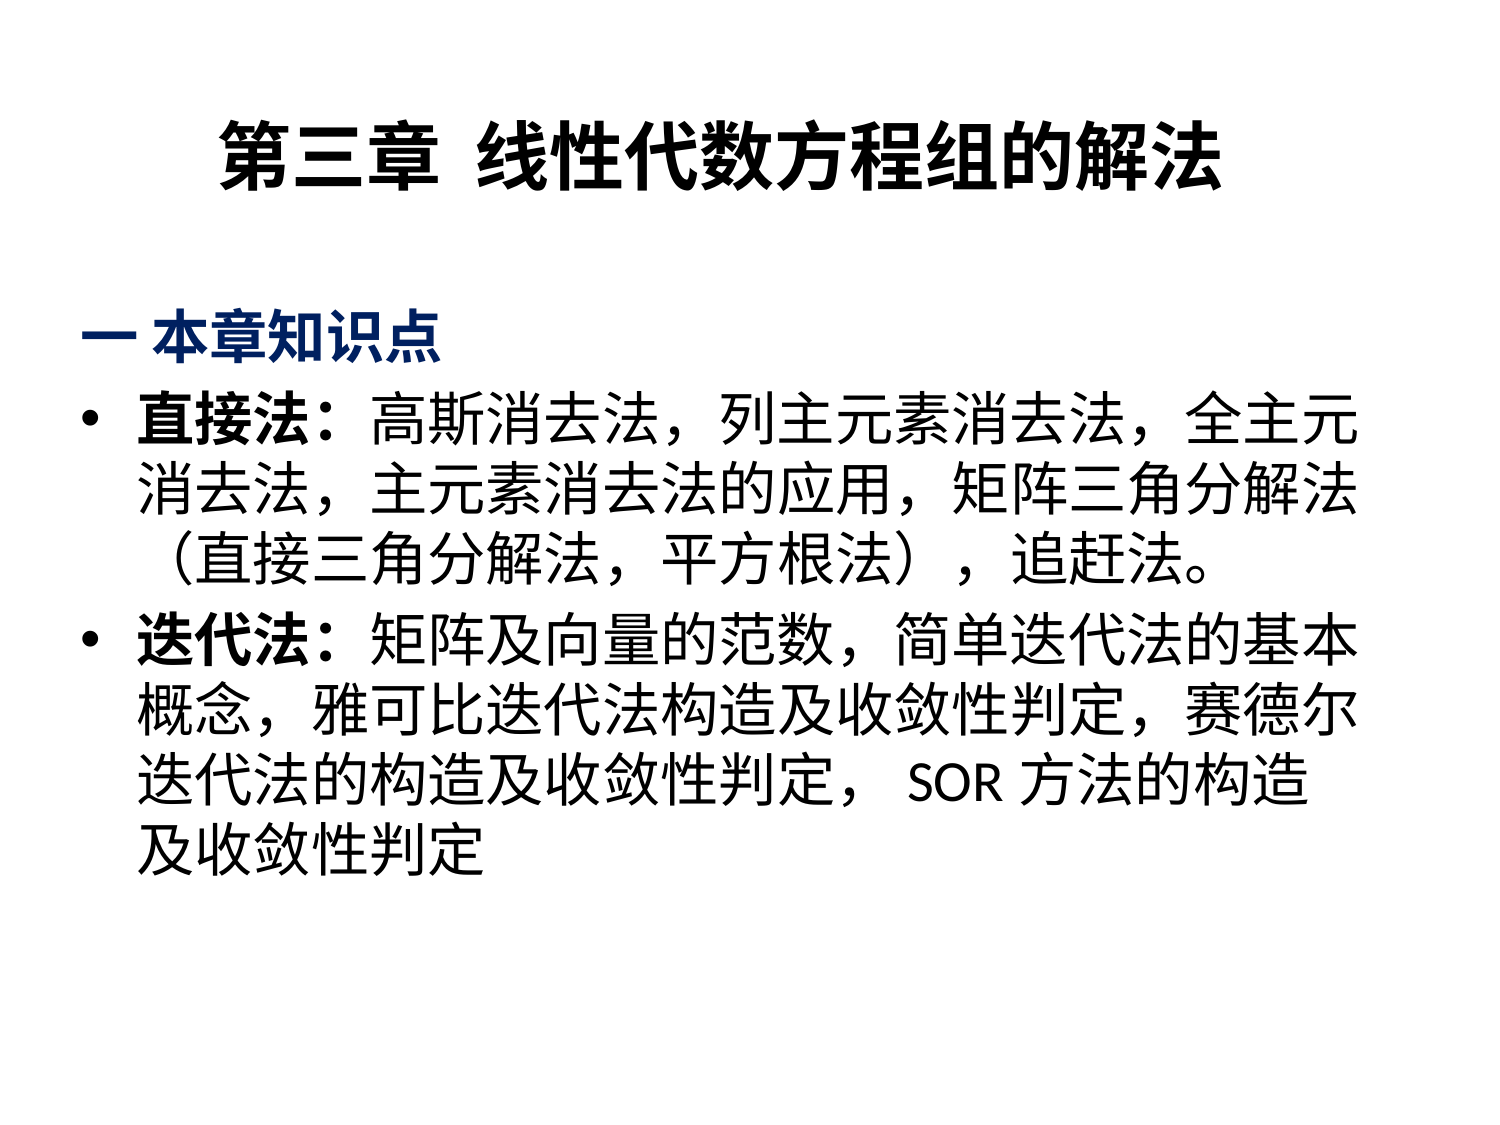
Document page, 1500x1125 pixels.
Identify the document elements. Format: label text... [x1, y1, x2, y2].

list 第三章 线性代数方程组的解法 一 本章知识点 直接法：高斯消去法，列主元素消去法，全主元消去法，主元素消去法的应用，矩阵三角分解法（直接三角分解法，平方根法），追赶法。 迭代法：矩阵及向量的范数，简单迭代法的基本概念，雅可比迭代法构造及收敛性判定，赛德尔迭代法的构造及收敛性判定，SOR方法的构造及收敛性判定 [64, 101, 1376, 1012]
